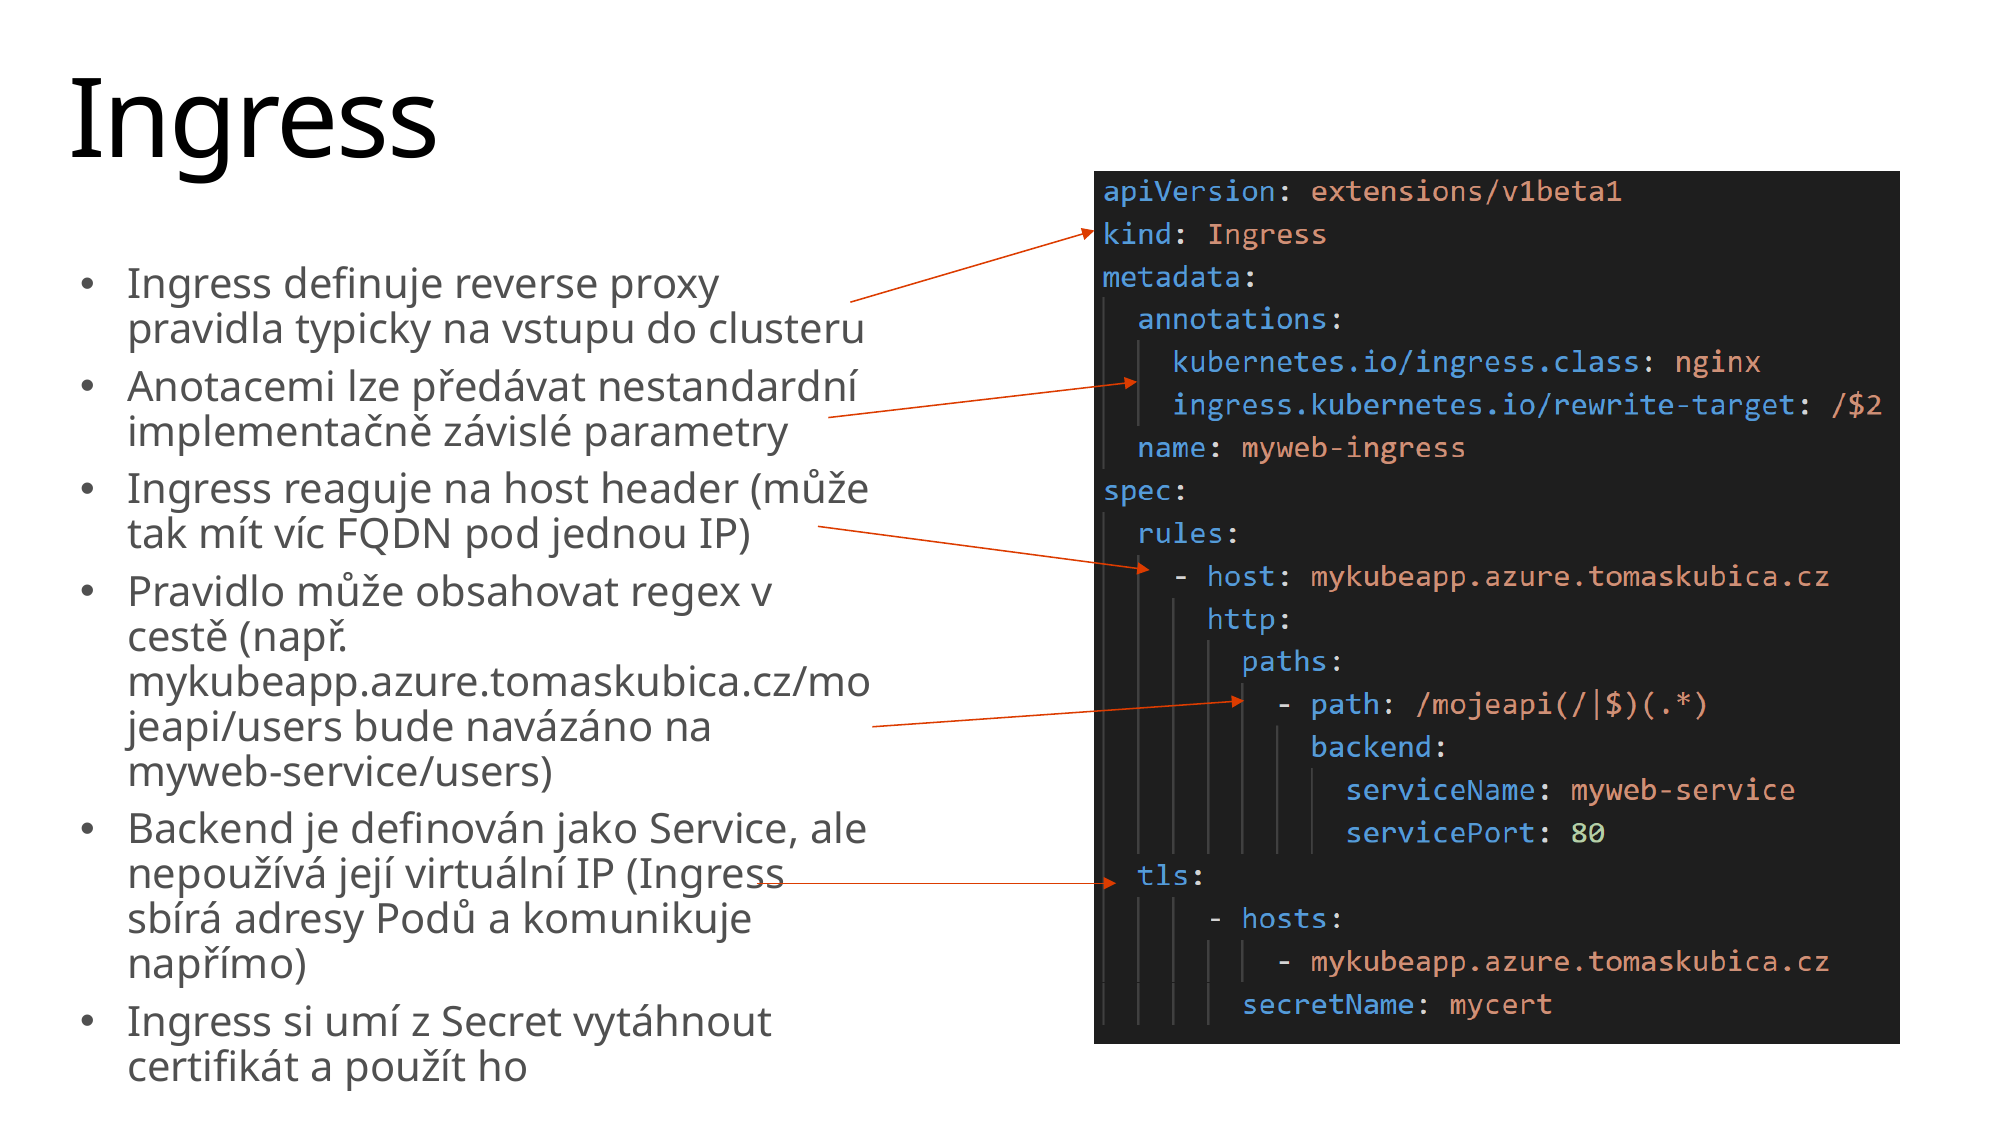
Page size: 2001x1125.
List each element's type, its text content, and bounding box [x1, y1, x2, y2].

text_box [872, 700, 1245, 727]
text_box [817, 526, 1150, 571]
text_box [850, 230, 1095, 303]
picture [1094, 171, 1901, 1045]
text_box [828, 381, 1138, 418]
text_box Ingress definuje reverse proxy pravidla typicky na vstupu do clusteru Anotacemi lze předávat nestandardní implementačně závislé parametry Ingress reaguje na host header (může tak mít víc FQDN pod jednou IP) Pravidlo může obsahovat regex v cestě (např. mykubeapp.azure.tomaskubica.cz/mojeapi/users bude navázáno na myweb-service/users) Backend je definován jako Service, ale nepoužívá její virtuální IP (Ingress sbírá adresy Podů a komunikuje napřímo) Ingress si umí z Secret vytáhnout certifikát a použít ho [0, 238, 906, 1115]
title Ingress [44, 47, 1957, 196]
